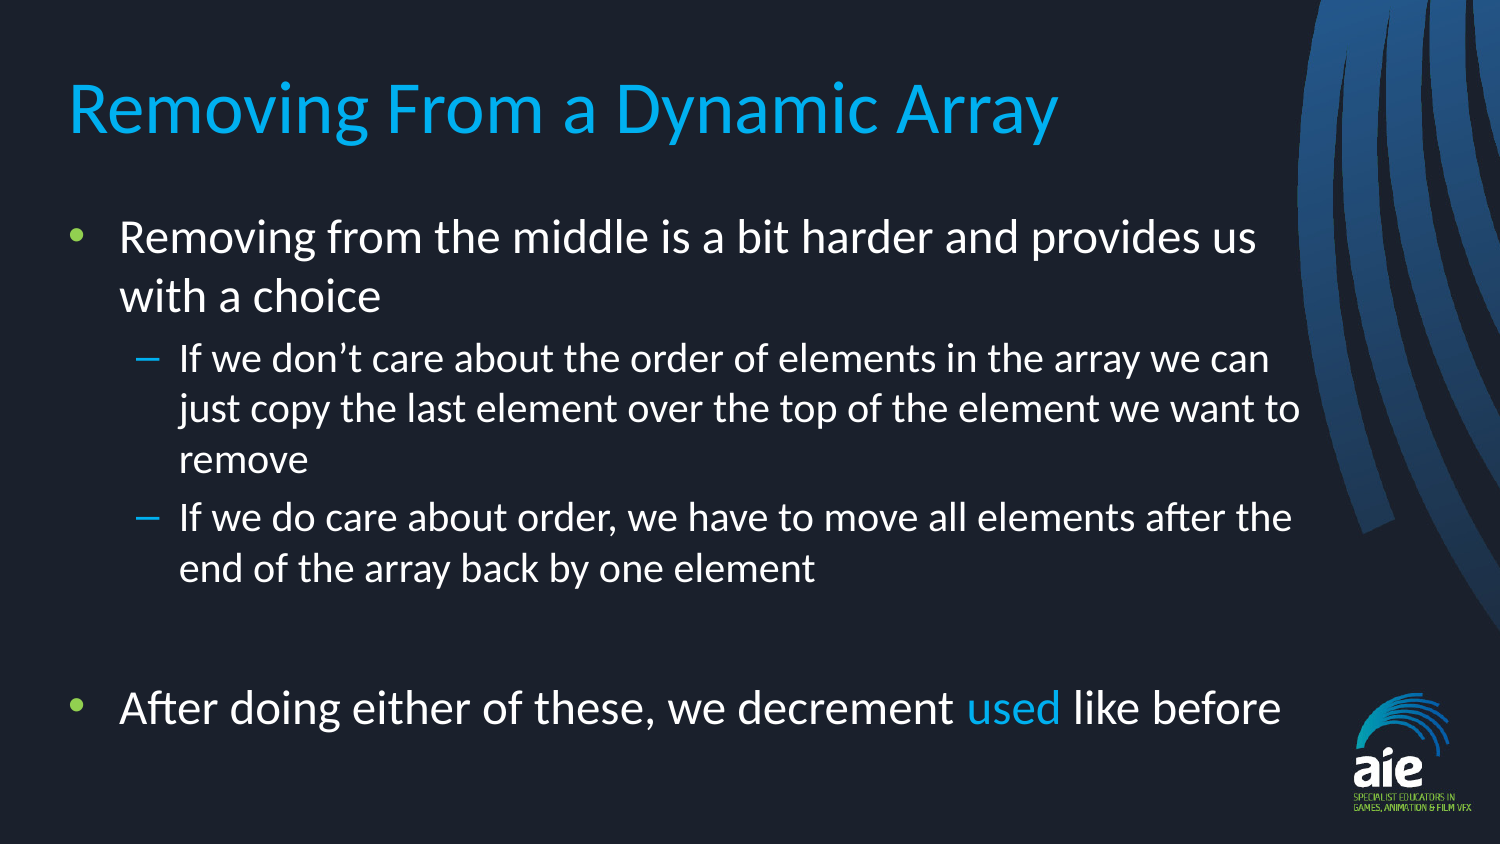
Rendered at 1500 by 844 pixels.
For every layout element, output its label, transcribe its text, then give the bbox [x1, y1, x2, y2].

title Removing From a Dynamic Array [53, 33, 1425, 175]
list Removing from the middle is a bit harder and provides us with a choice If we don’t care about the order of elements in the array we can just copy the last element over the top of the element we want to remove If we do care about order, we have to move all elements after the end of the array back by one element After doing either of these, we decrement used like before [53, 197, 1329, 753]
picture [0, 0, 1500, 844]
